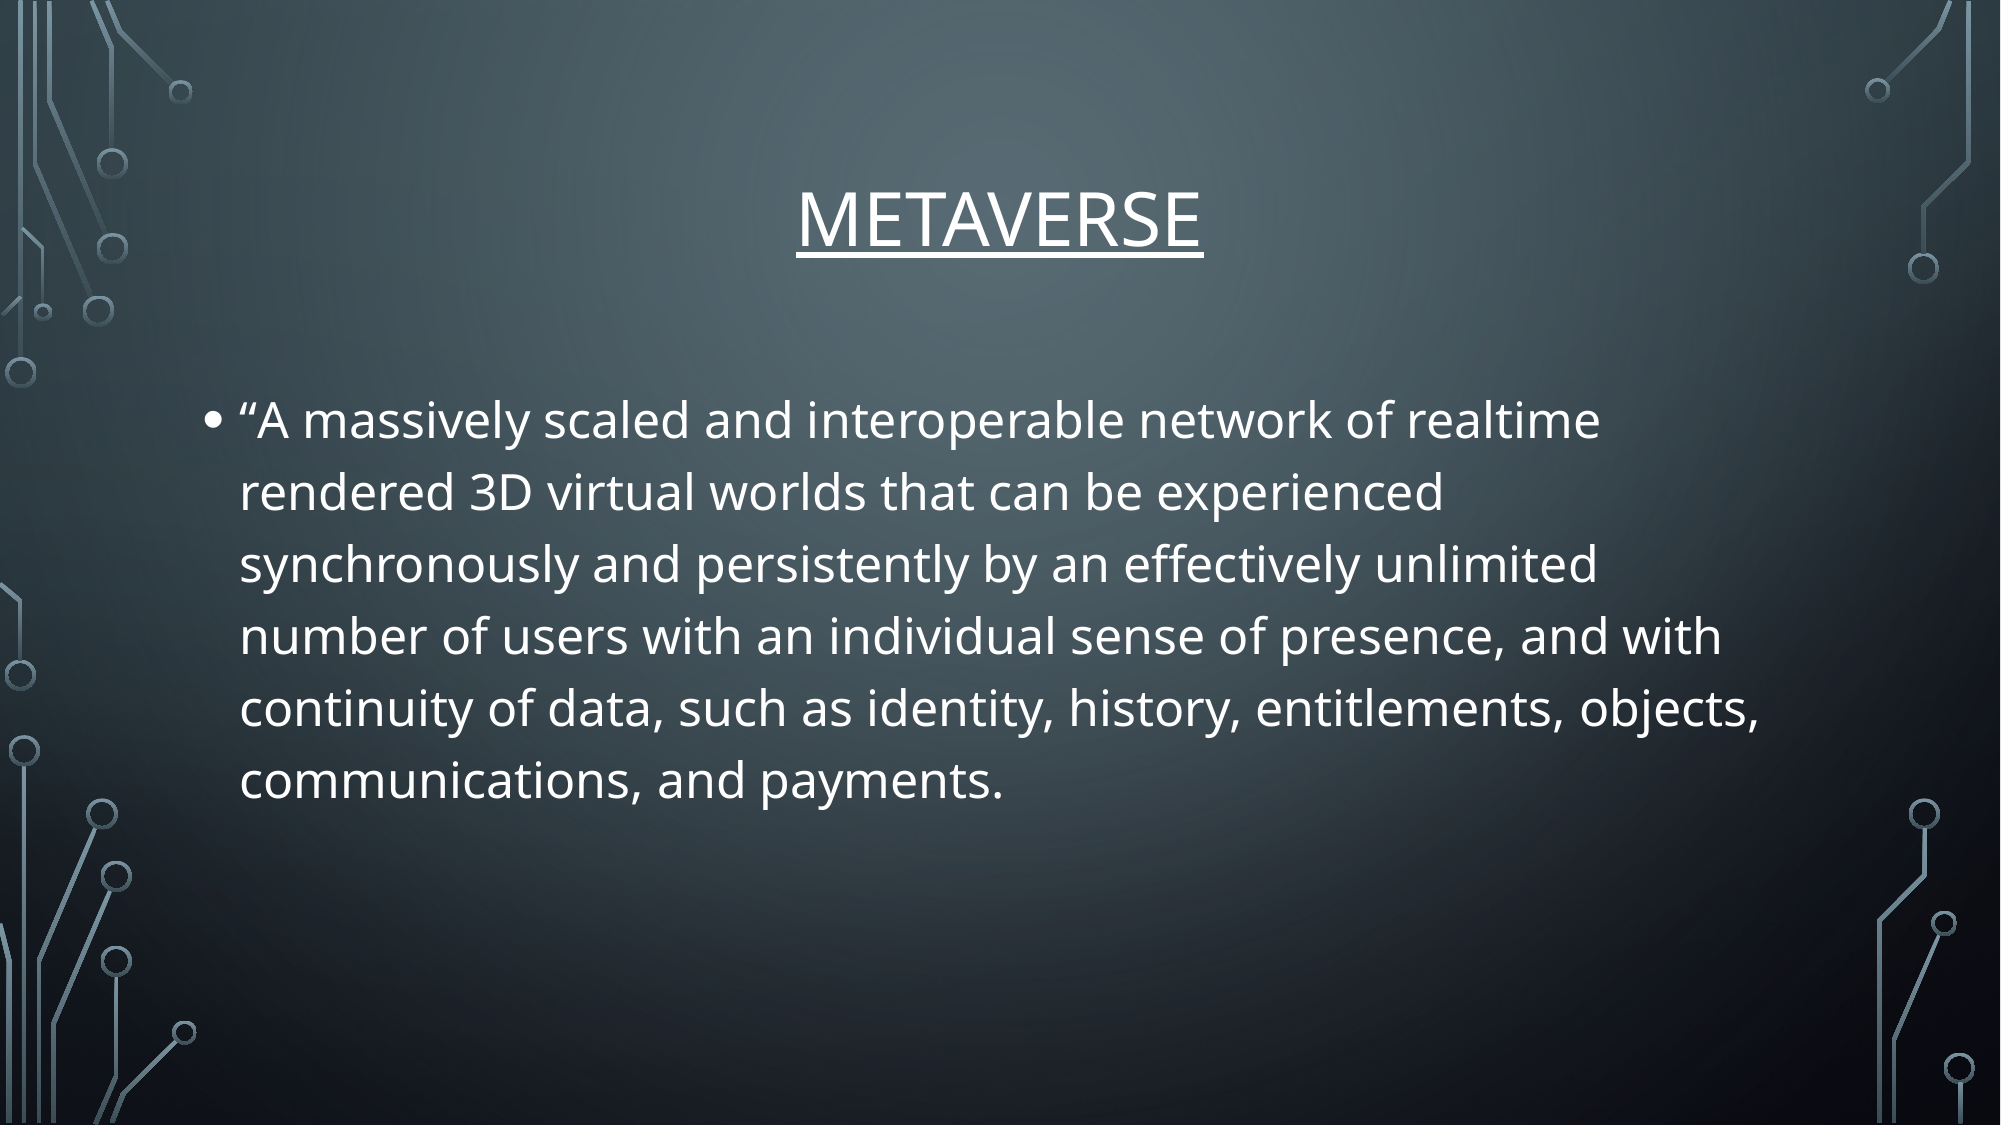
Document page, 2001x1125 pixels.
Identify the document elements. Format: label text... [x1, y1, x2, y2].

title MEtaverse [187, 101, 1813, 344]
list “A massively scaled and interoperable network of realtime rendered 3D virtual worlds that can be experienced synchronously and persistently by an effectively unlimited number of users with an individual sense of presence, and with continuity of data, such as identity, history, entitlements, objects, communications, and payments. [187, 369, 1813, 950]
